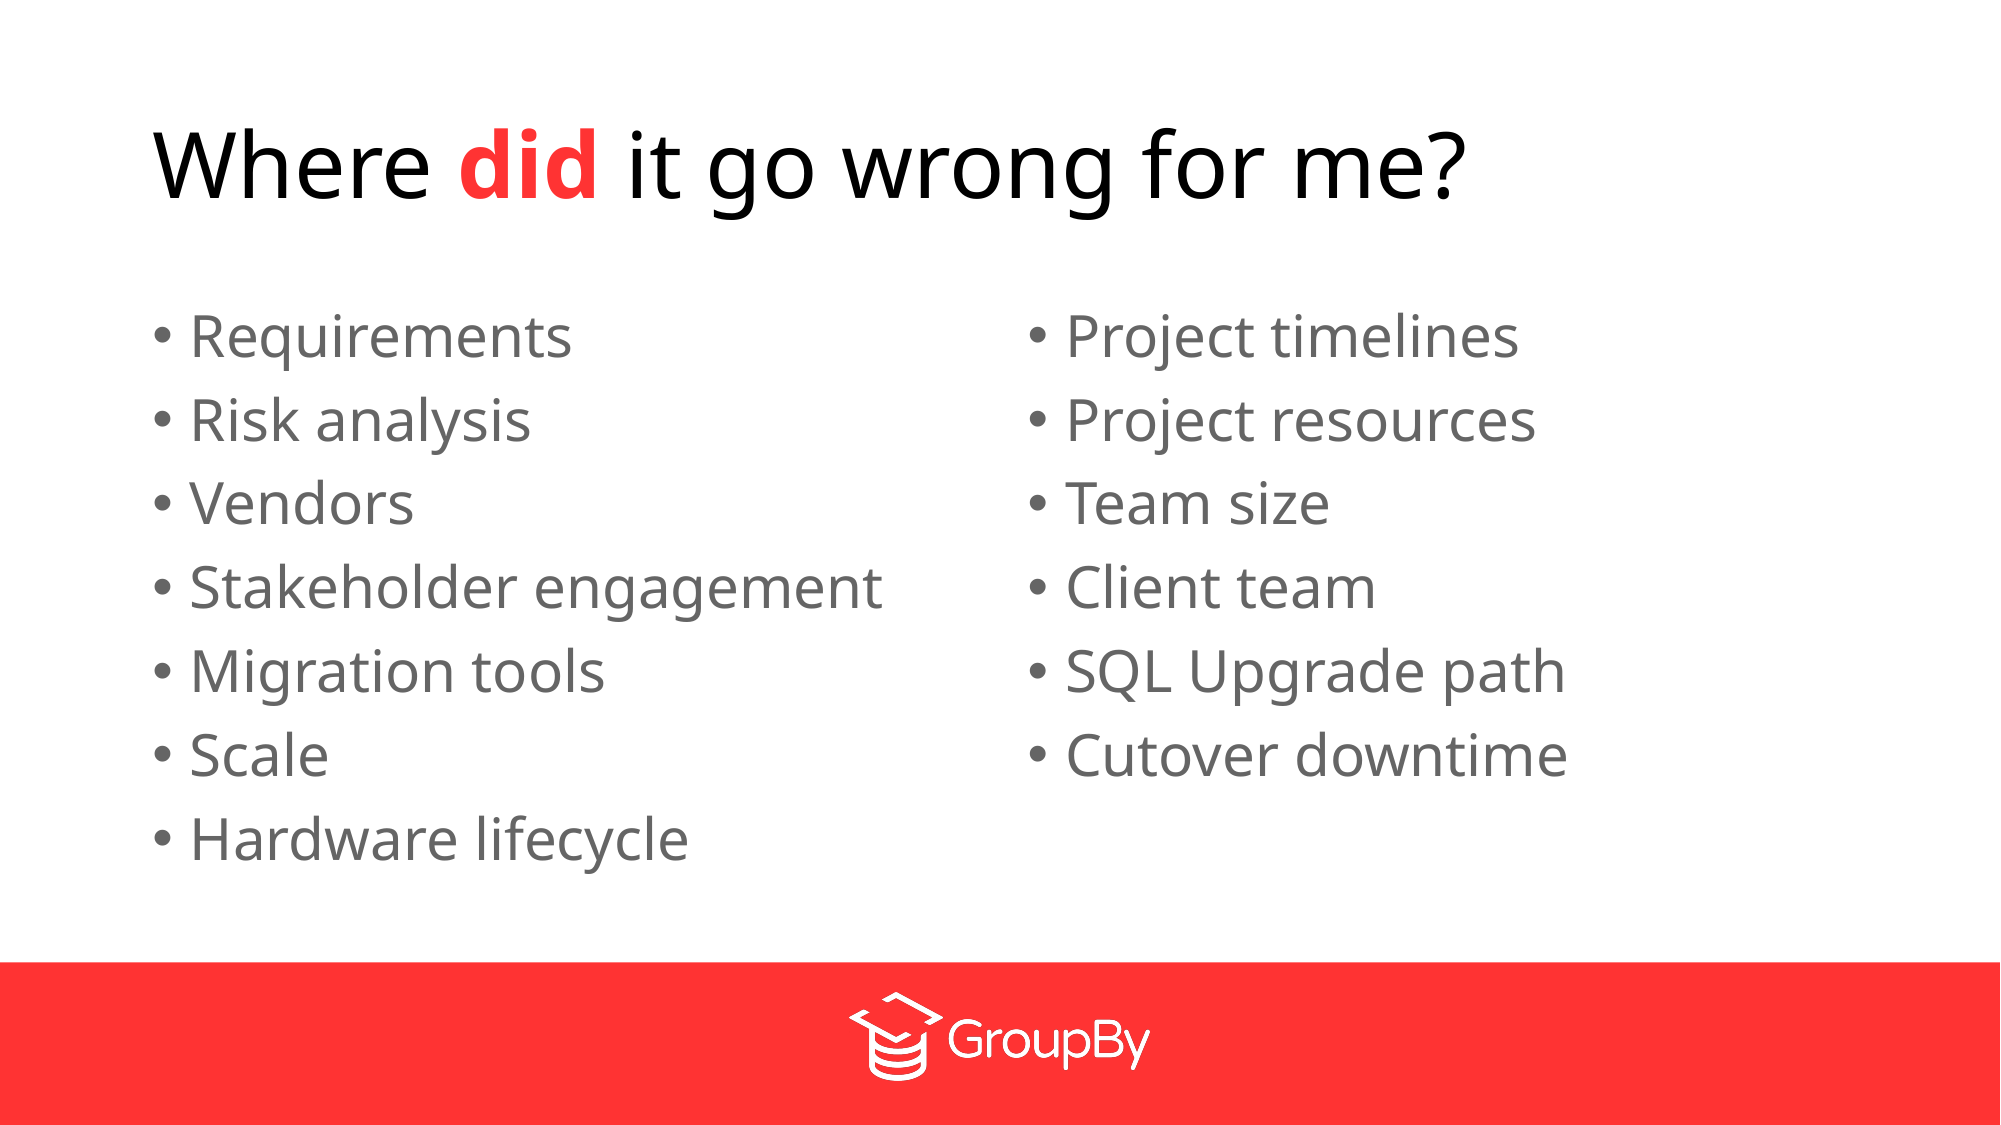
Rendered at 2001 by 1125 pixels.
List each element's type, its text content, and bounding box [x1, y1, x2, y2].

title Where did it go wrong for me? [137, 59, 1863, 278]
picture [849, 992, 1150, 1081]
list Requirements Risk analysis Vendors Stakeholder engagement Migration tools Scale Hardware lifecycle [137, 299, 988, 941]
list Project timelines Project resources Team size Client team SQL Upgrade path Cutover downtime [1012, 299, 1863, 941]
